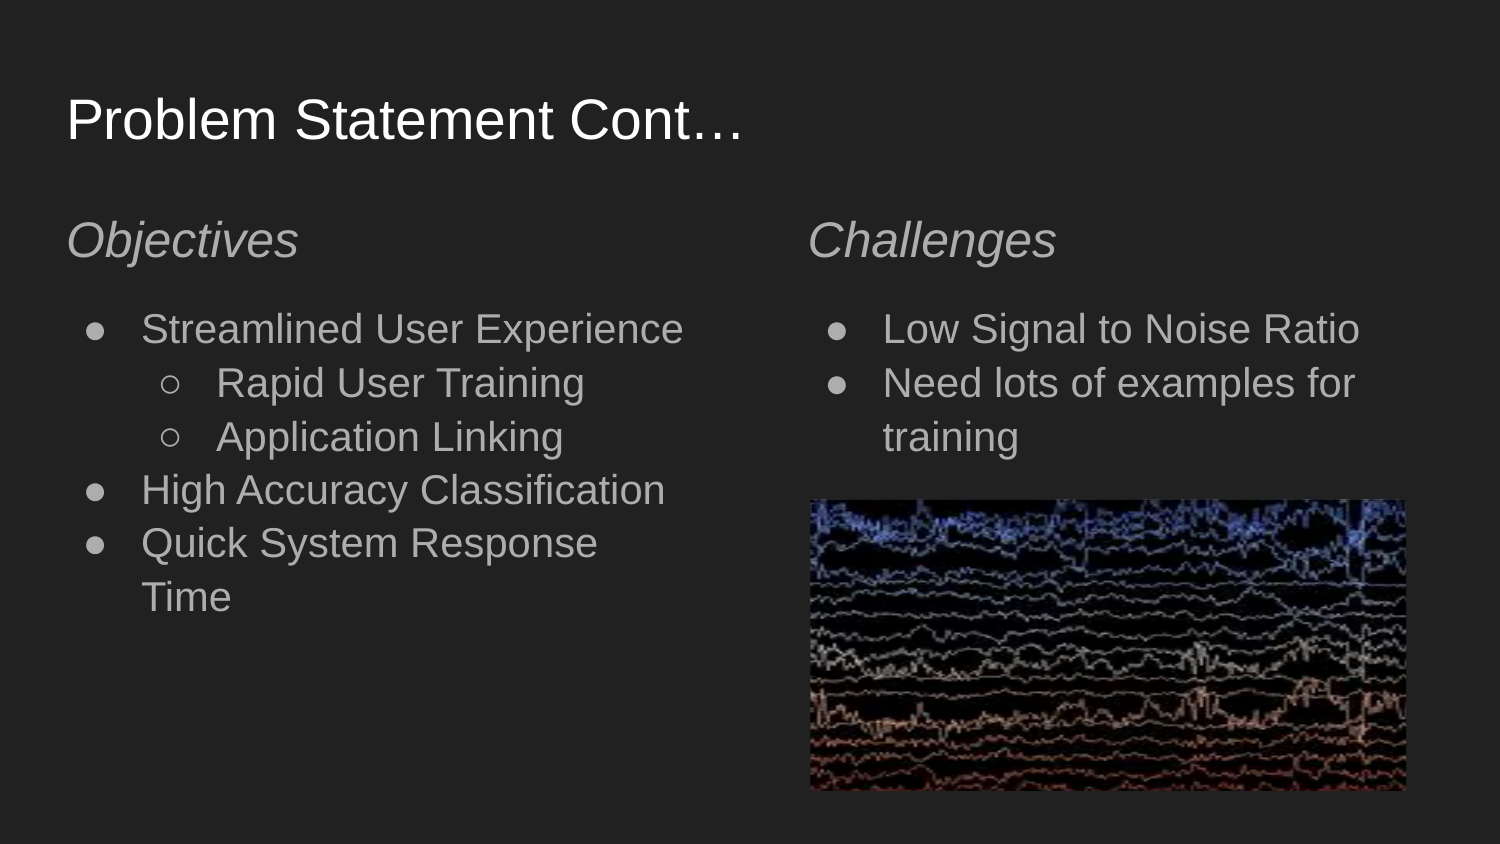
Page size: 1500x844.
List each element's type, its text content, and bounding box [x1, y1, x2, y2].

list Challenges Low Signal to Noise Ratio Need lots of examples for training [792, 189, 1449, 750]
list Objectives Streamlined User Experience Rapid User Training Application Linking High Accuracy Classification Quick System Response Time [51, 189, 708, 750]
title Problem Statement Cont… [51, 72, 1449, 167]
picture [810, 499, 1407, 791]
